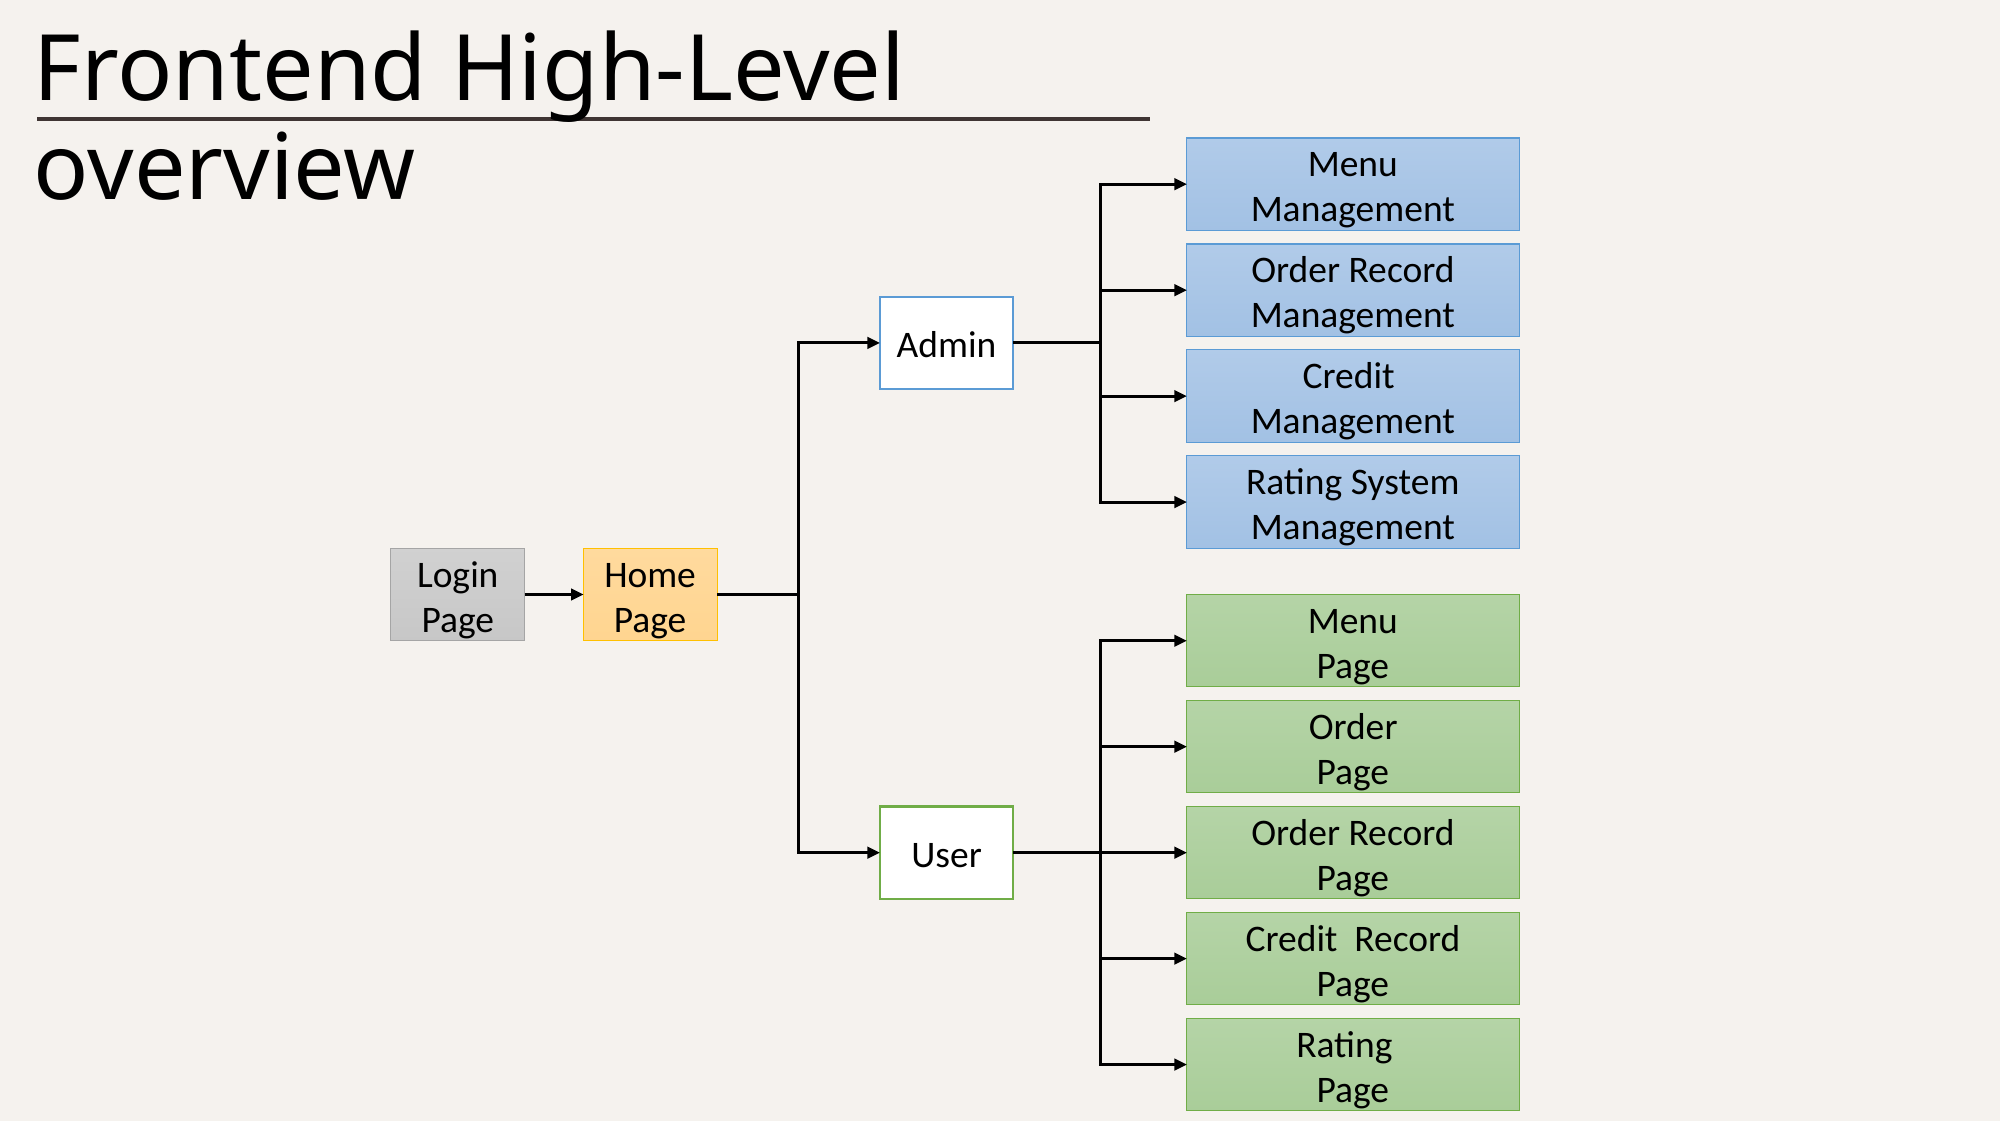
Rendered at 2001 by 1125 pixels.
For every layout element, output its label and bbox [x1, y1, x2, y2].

text_box [1013, 640, 1187, 746]
text_box [1013, 746, 1187, 852]
text_box [1013, 342, 1187, 503]
text_box [1013, 184, 1187, 342]
text_box [717, 342, 880, 594]
text_box [1013, 853, 1187, 1065]
picture [0, 0, 2000, 1121]
text_box [717, 594, 880, 853]
